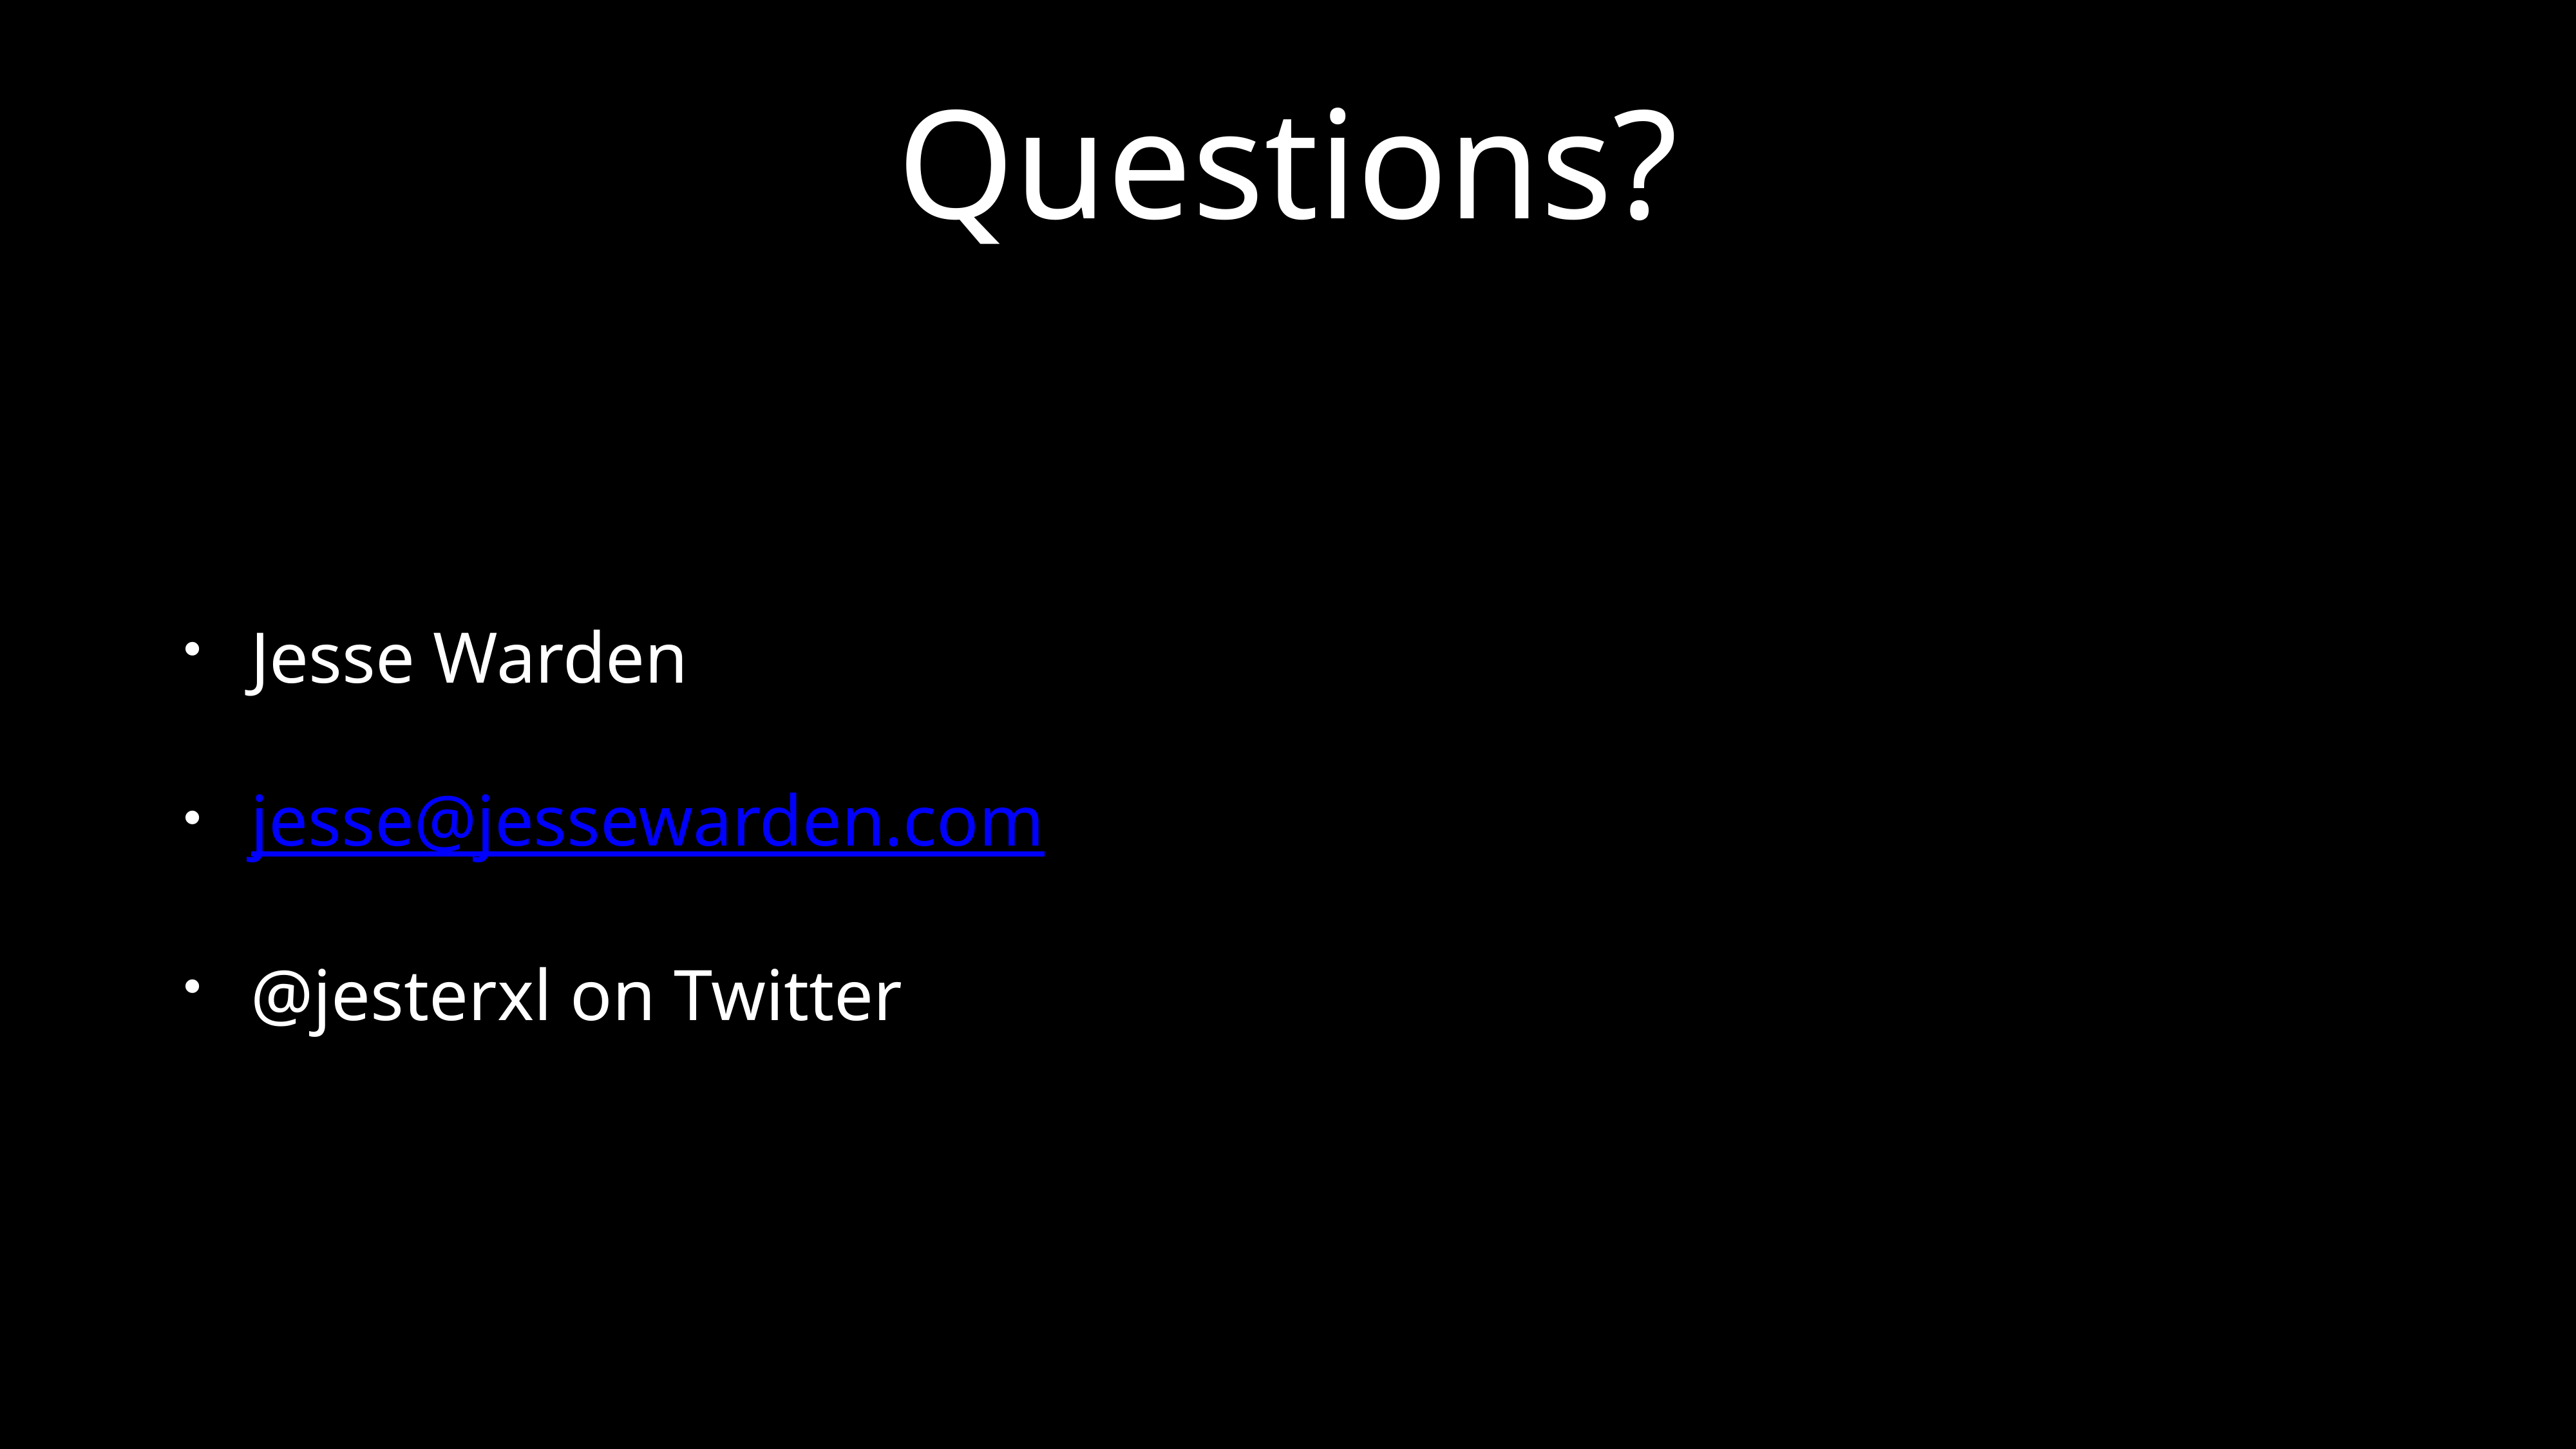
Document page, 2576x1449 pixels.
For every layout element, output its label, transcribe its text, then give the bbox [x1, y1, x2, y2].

title Questions? [178, 37, 2398, 279]
list Jesse Warden jesse@jessewarden.com @jesterxl on Twitter [178, 332, 2398, 1316]
